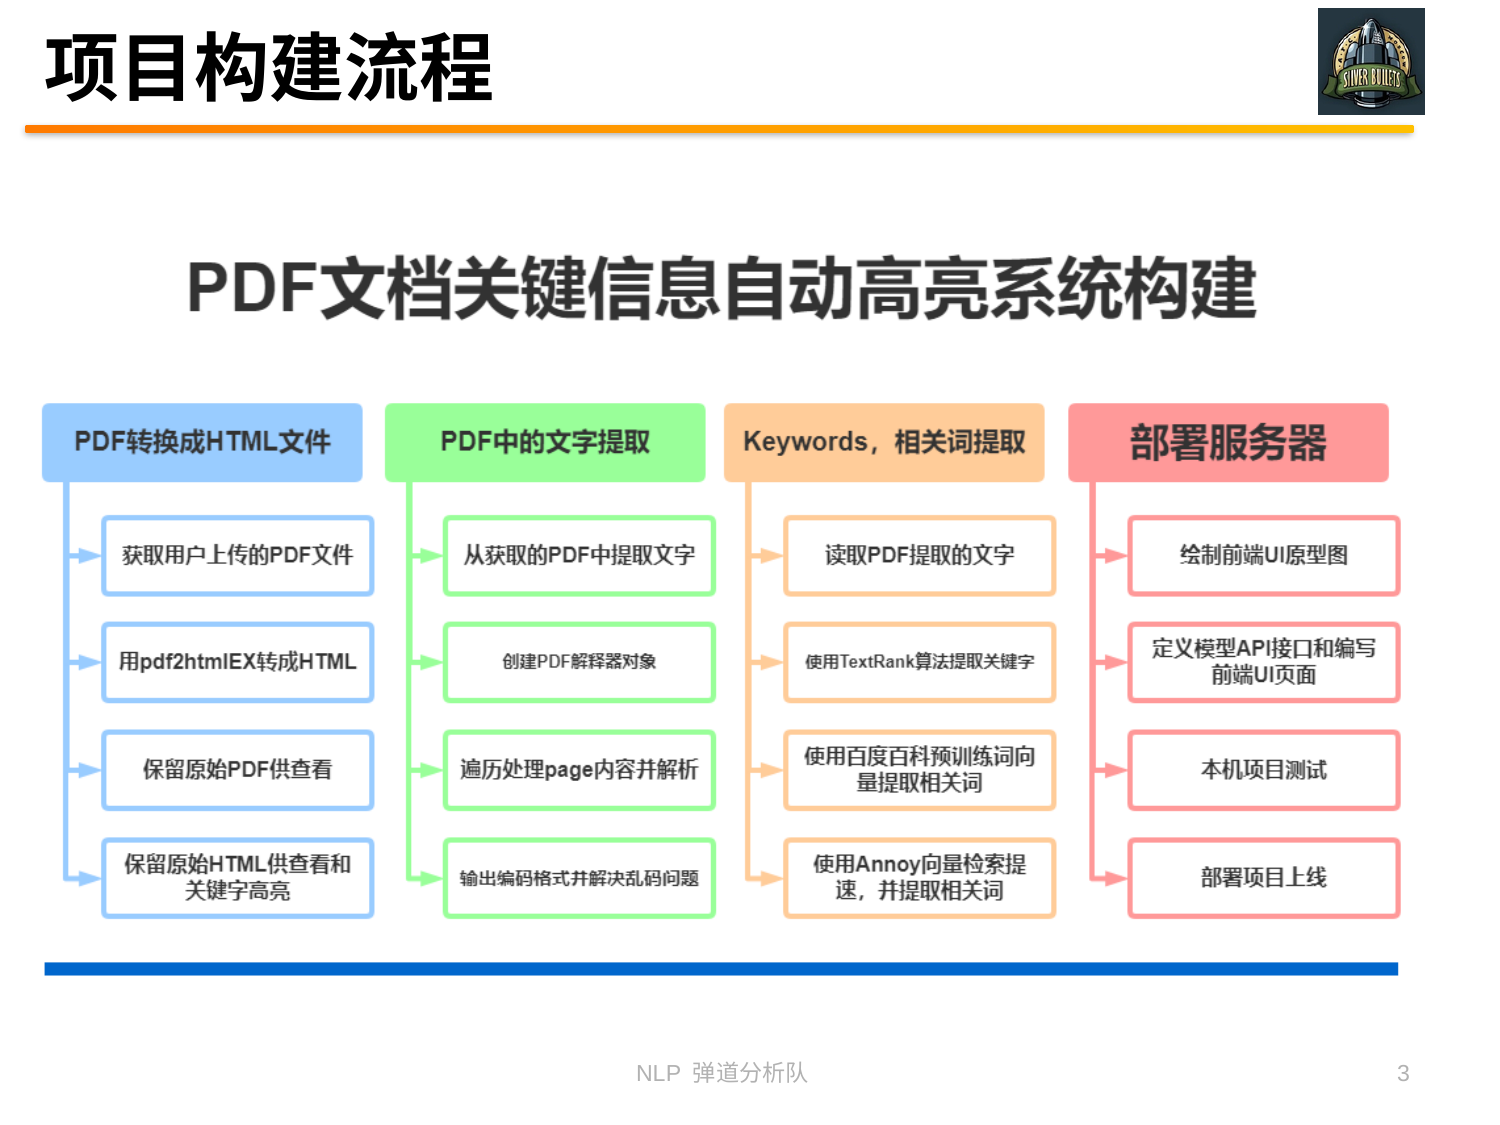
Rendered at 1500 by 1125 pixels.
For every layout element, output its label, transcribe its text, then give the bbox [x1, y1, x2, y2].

slide_number 2 [1074, 1042, 1425, 1103]
footer NLP 弹道分析队 [457, 1042, 988, 1103]
picture [29, 231, 1418, 1002]
picture [1318, 8, 1426, 115]
title 项目构建流程 [29, 6, 1279, 126]
